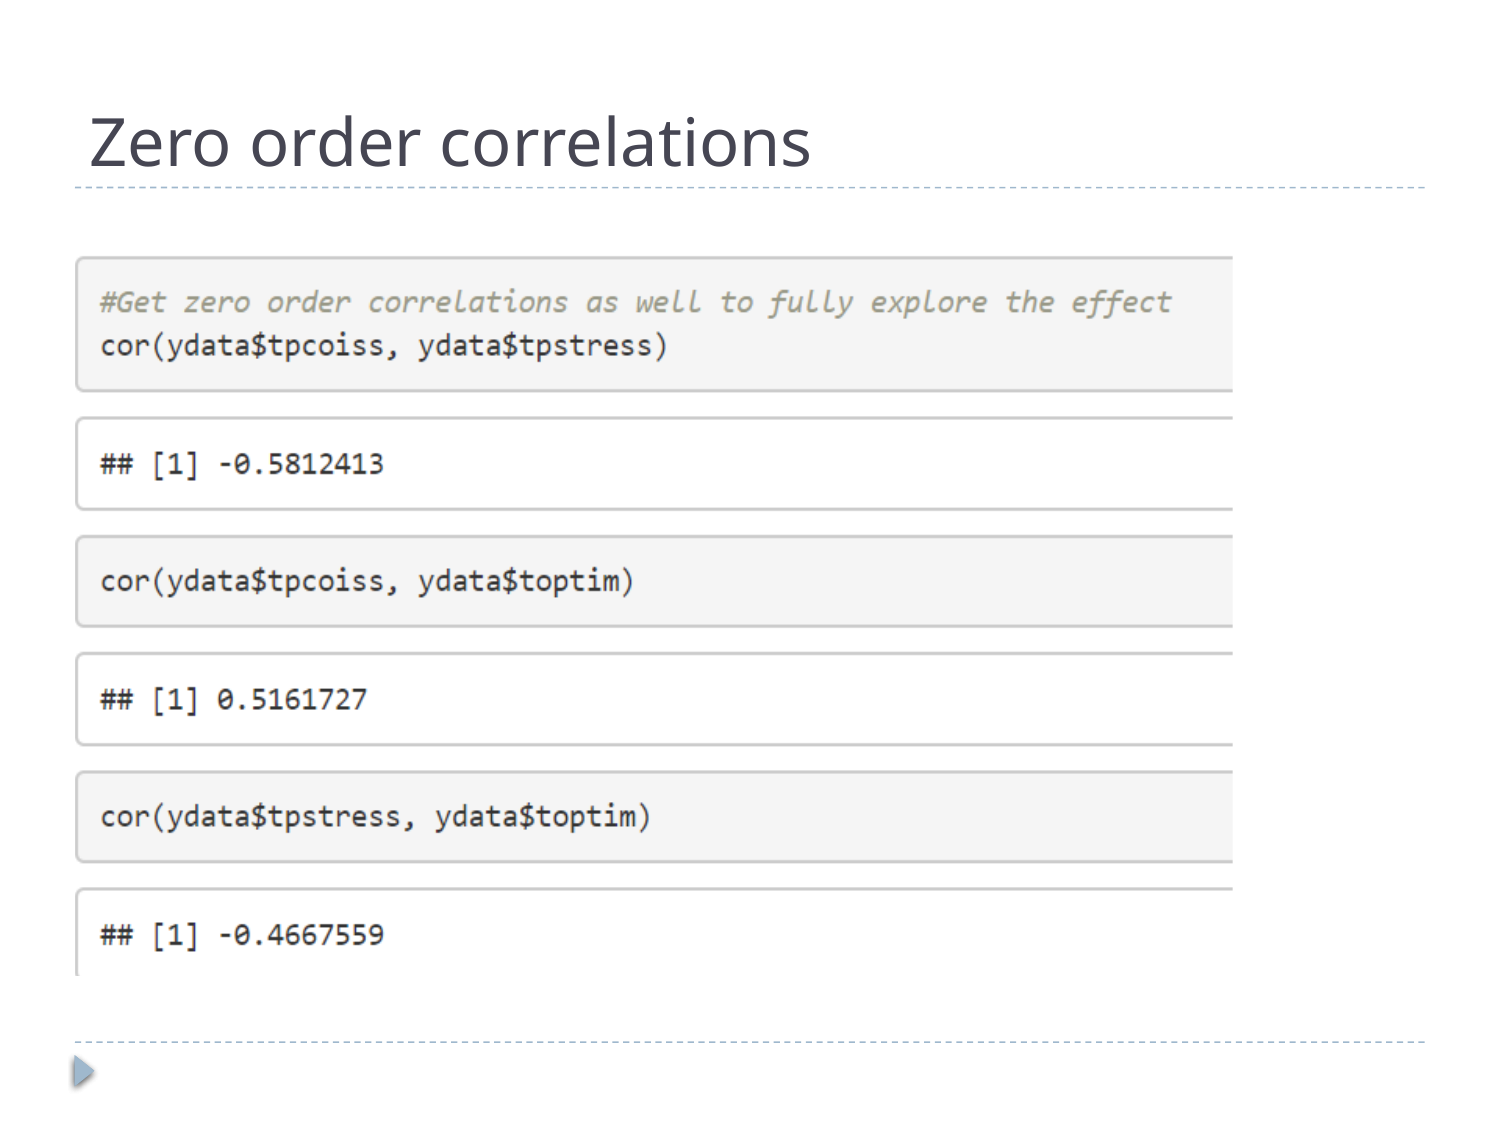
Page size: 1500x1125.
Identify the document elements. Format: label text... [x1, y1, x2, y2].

picture [74, 243, 1233, 977]
title Zero order correlations [75, 37, 1425, 188]
